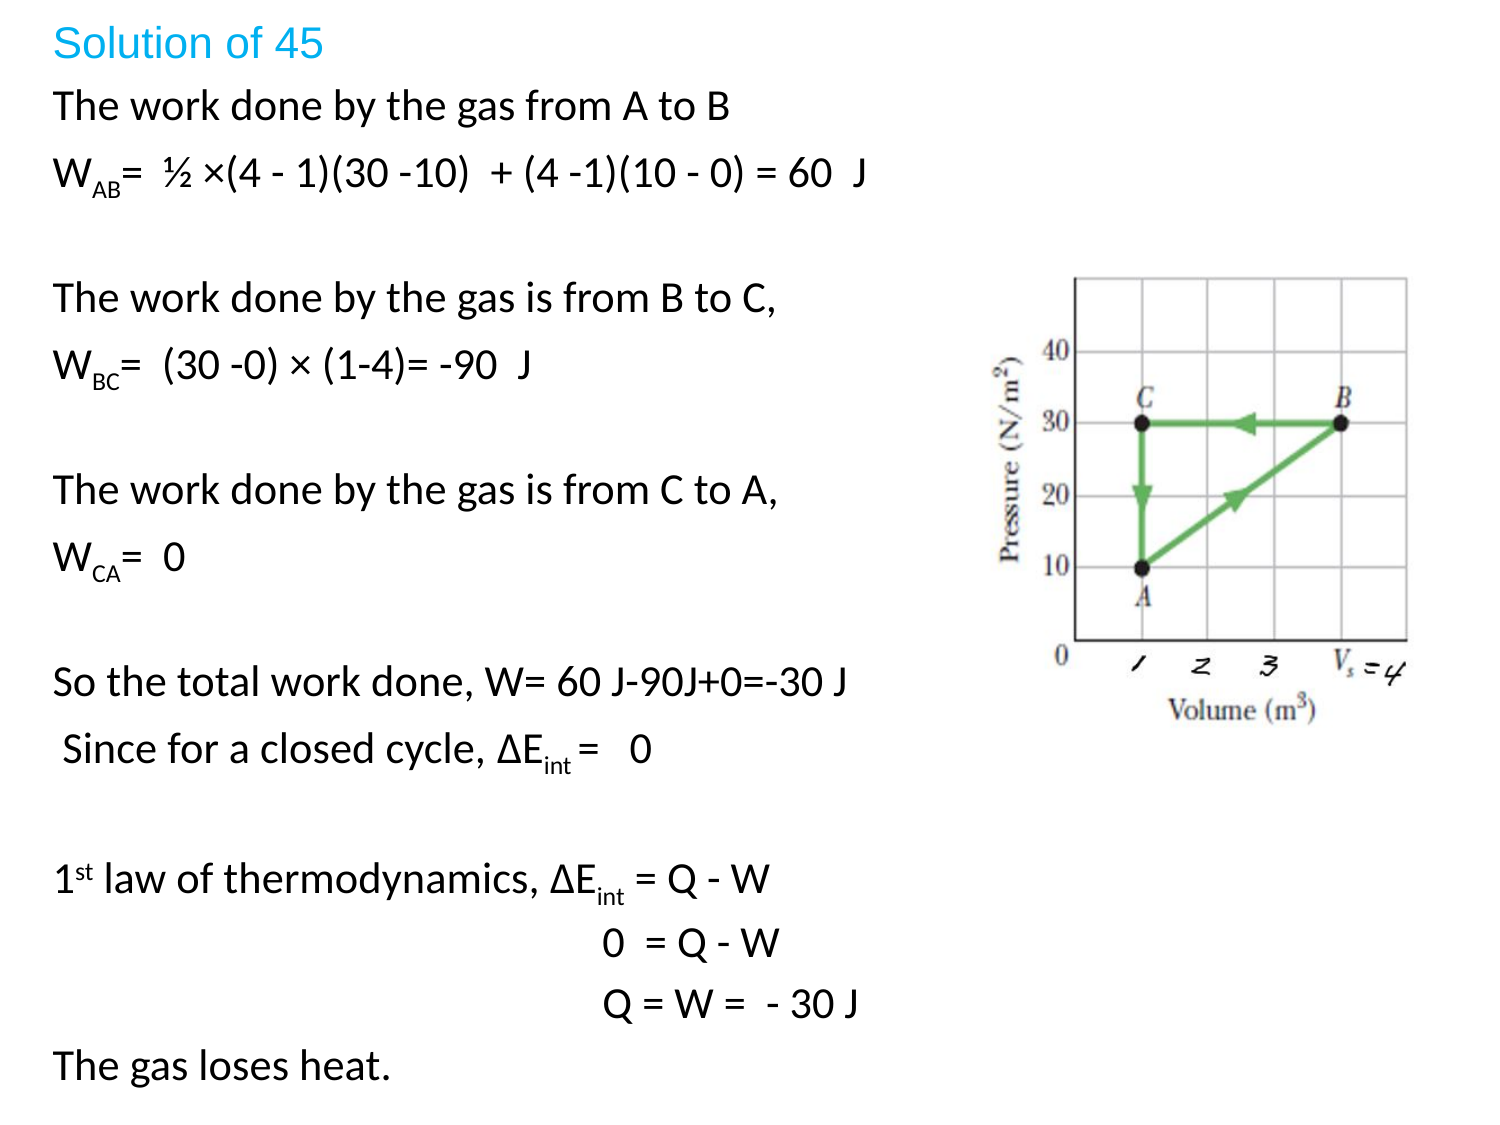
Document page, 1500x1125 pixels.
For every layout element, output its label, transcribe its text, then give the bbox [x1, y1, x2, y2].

list Solution of 45 The work done by the gas from A to B WAB= ½ ×(4 - 1)(30 -10) + (4 -1)(10 - 0) = 60 J The work done by the gas is from B to C, WBC= (30 -0) × (1-4)= -90 J The work done by the gas is from C to A, WCA= 0 So the total work done, W= 60 J-90J+0=-30 J Since for a closed cycle, ΔEint = 0 1st law of thermodynamics, ΔEint = Q - W 0 = Q - W Q = W = - 30 J The gas loses heat. [37, 12, 1425, 1100]
picture [937, 237, 1479, 788]
